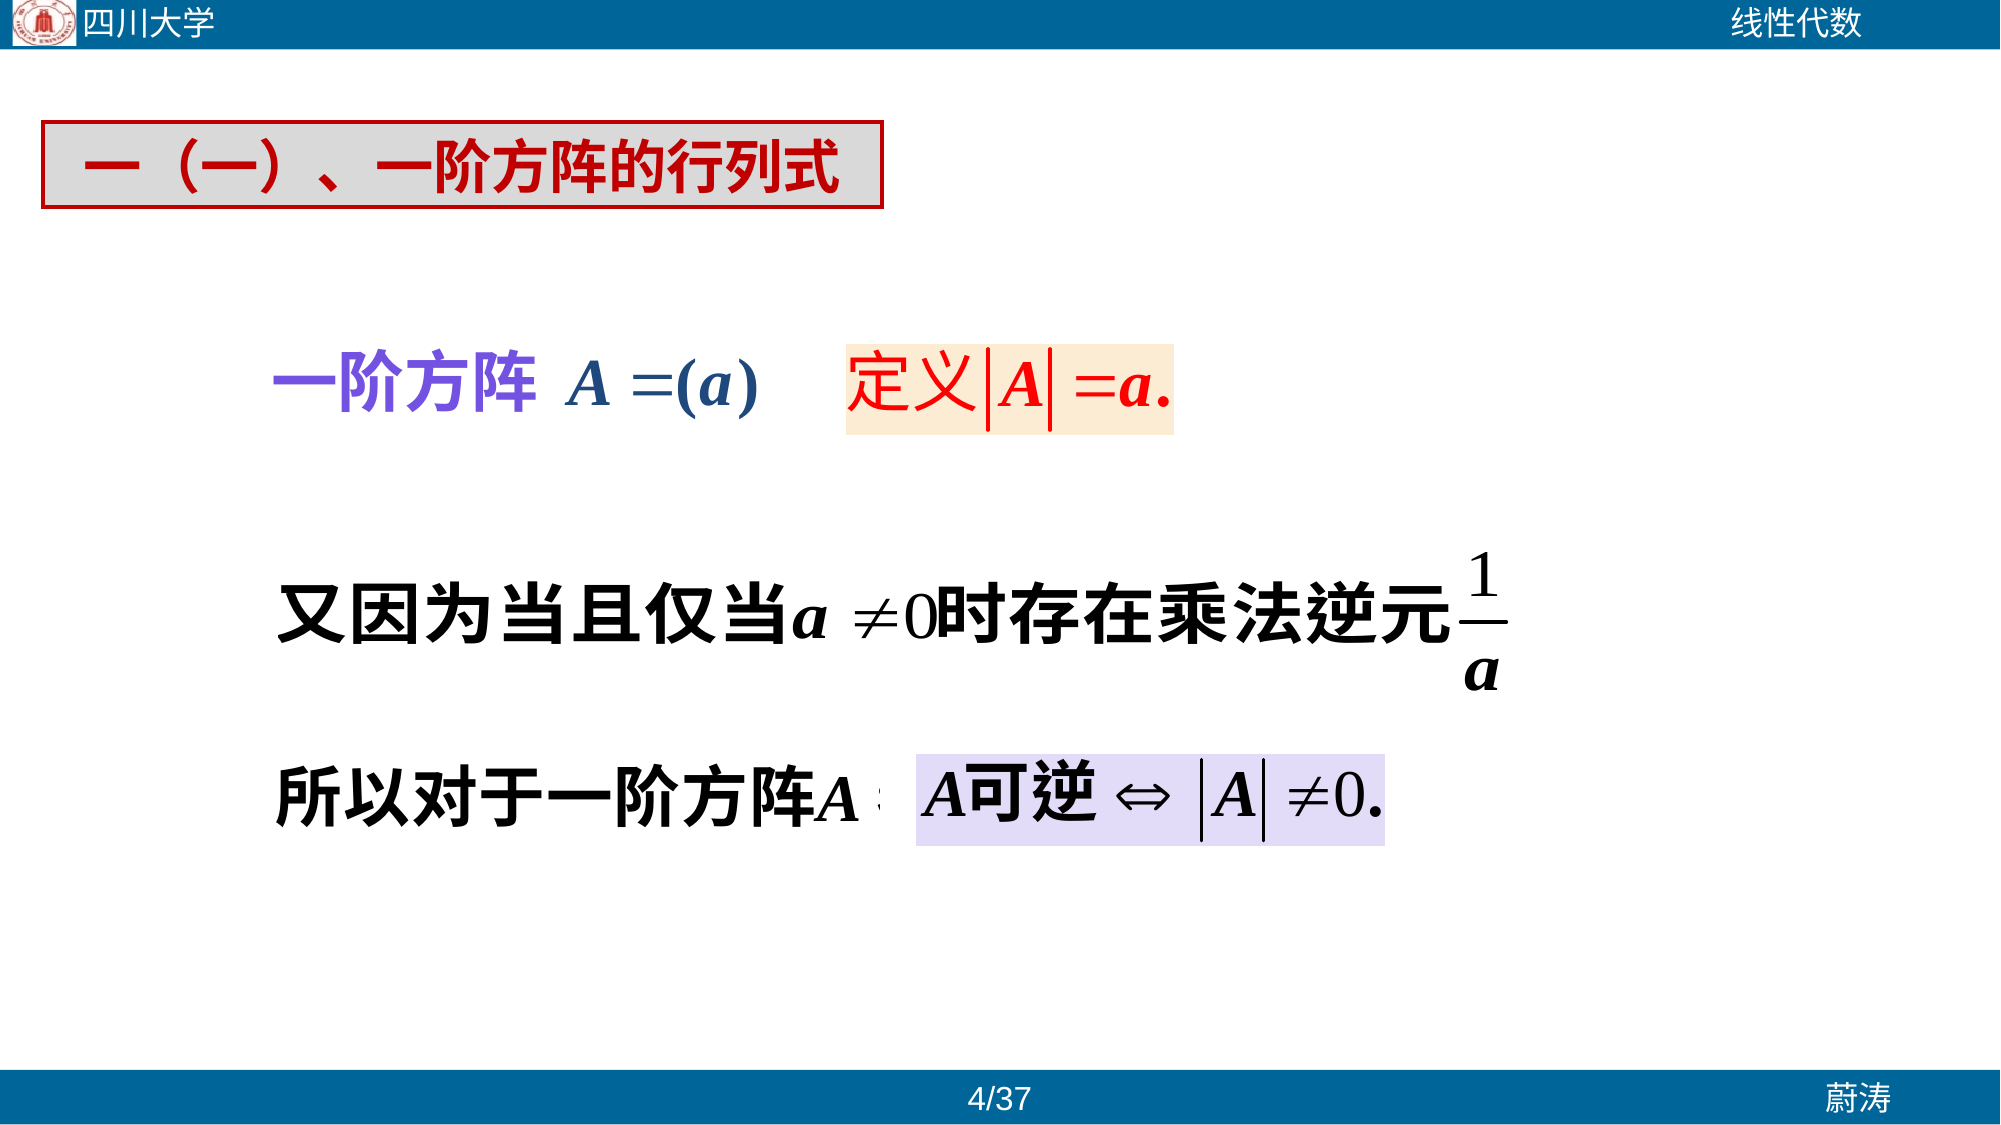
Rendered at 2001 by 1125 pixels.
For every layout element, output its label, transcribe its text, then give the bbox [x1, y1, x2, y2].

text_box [262, 760, 880, 840]
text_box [915, 753, 1386, 847]
text_box 一阶方阵 [256, 332, 554, 427]
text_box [559, 354, 761, 425]
text_box 一（一）、一阶方阵的行列式 [43, 122, 882, 207]
slide_number /37 [924, 1069, 1075, 1125]
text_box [278, 538, 1538, 698]
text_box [845, 343, 1175, 436]
picture [13, 0, 76, 45]
